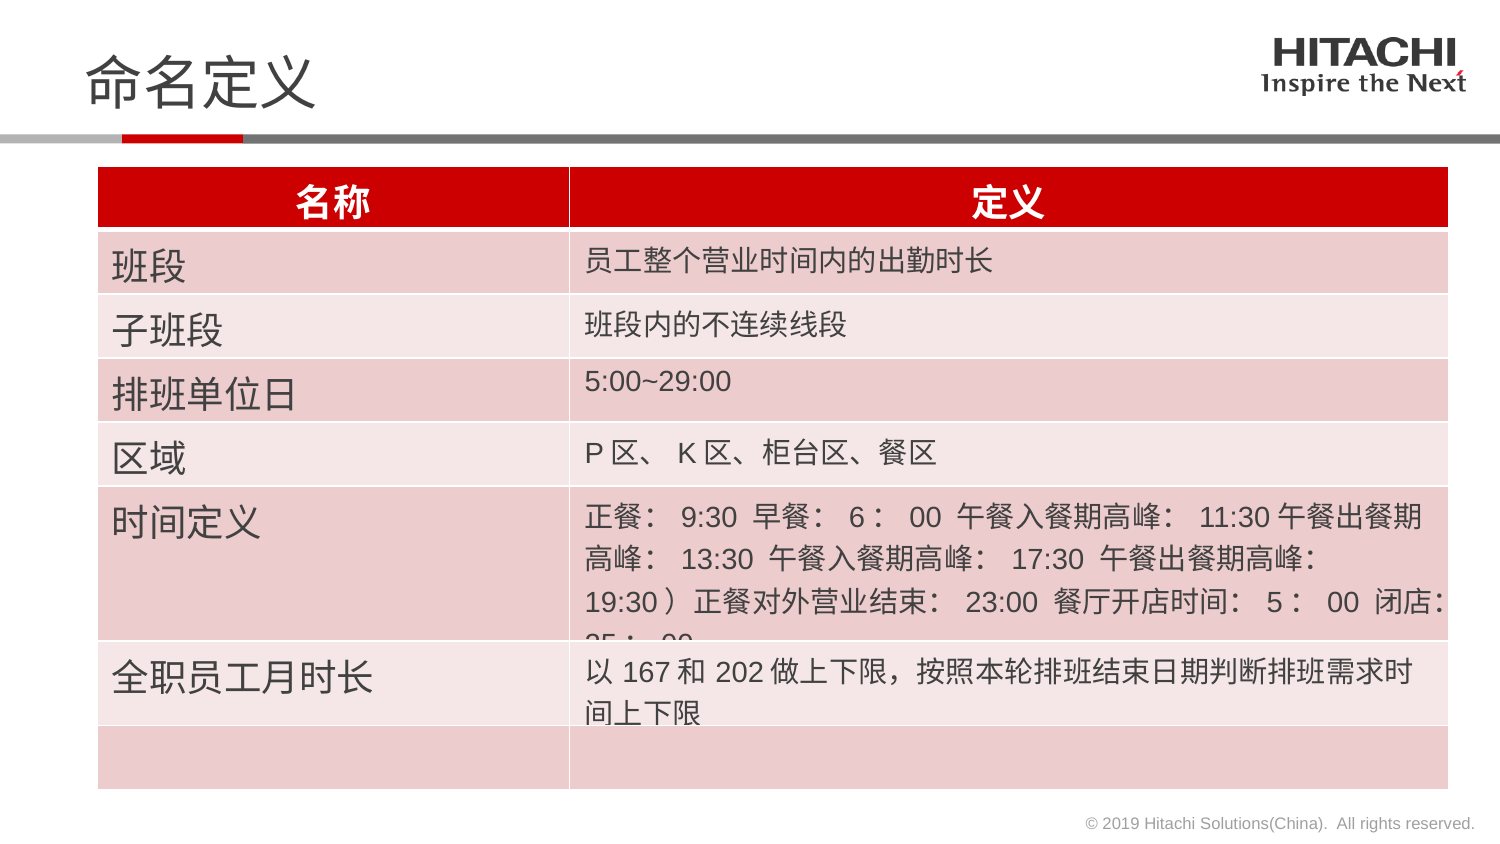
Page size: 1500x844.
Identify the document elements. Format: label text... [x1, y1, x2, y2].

table_cell 全职员工月时长 [98, 642, 569, 725]
table_header 定义 [570, 167, 1448, 227]
table_cell [570, 726, 1448, 789]
table_cell 区域 [98, 423, 569, 485]
table_cell [98, 726, 569, 789]
table_cell 以167和202做上下限，按照本轮排班结束日期判断排班需求时间上下限 [570, 642, 1448, 725]
table_cell 排班单位日 [98, 359, 569, 421]
table_cell 5:00~29:00 [570, 359, 1448, 421]
table_cell 子班段 [98, 295, 569, 357]
table_cell 时间定义 [98, 487, 569, 640]
table_cell P区、K区、柜台区、餐区 [570, 423, 1448, 485]
table_header 名称 [98, 167, 569, 227]
table_cell 员工整个营业时间内的出勤时长 [570, 232, 1448, 293]
table_cell 正餐：9:30 早餐：6：00 午餐入餐期高峰：11:30午餐出餐期高峰：13:30 午餐入餐期高峰：17:30 午餐出餐期高峰：19:30）正餐对外营业结束：23:00 餐厅开店时间：5：00 闭店：25：00 [570, 487, 1448, 640]
table_cell 班段 [98, 232, 569, 293]
picture [1261, 37, 1466, 96]
text_box 命名定义 [70, 38, 1090, 124]
table_cell 班段内的不连续线段 [570, 295, 1448, 357]
